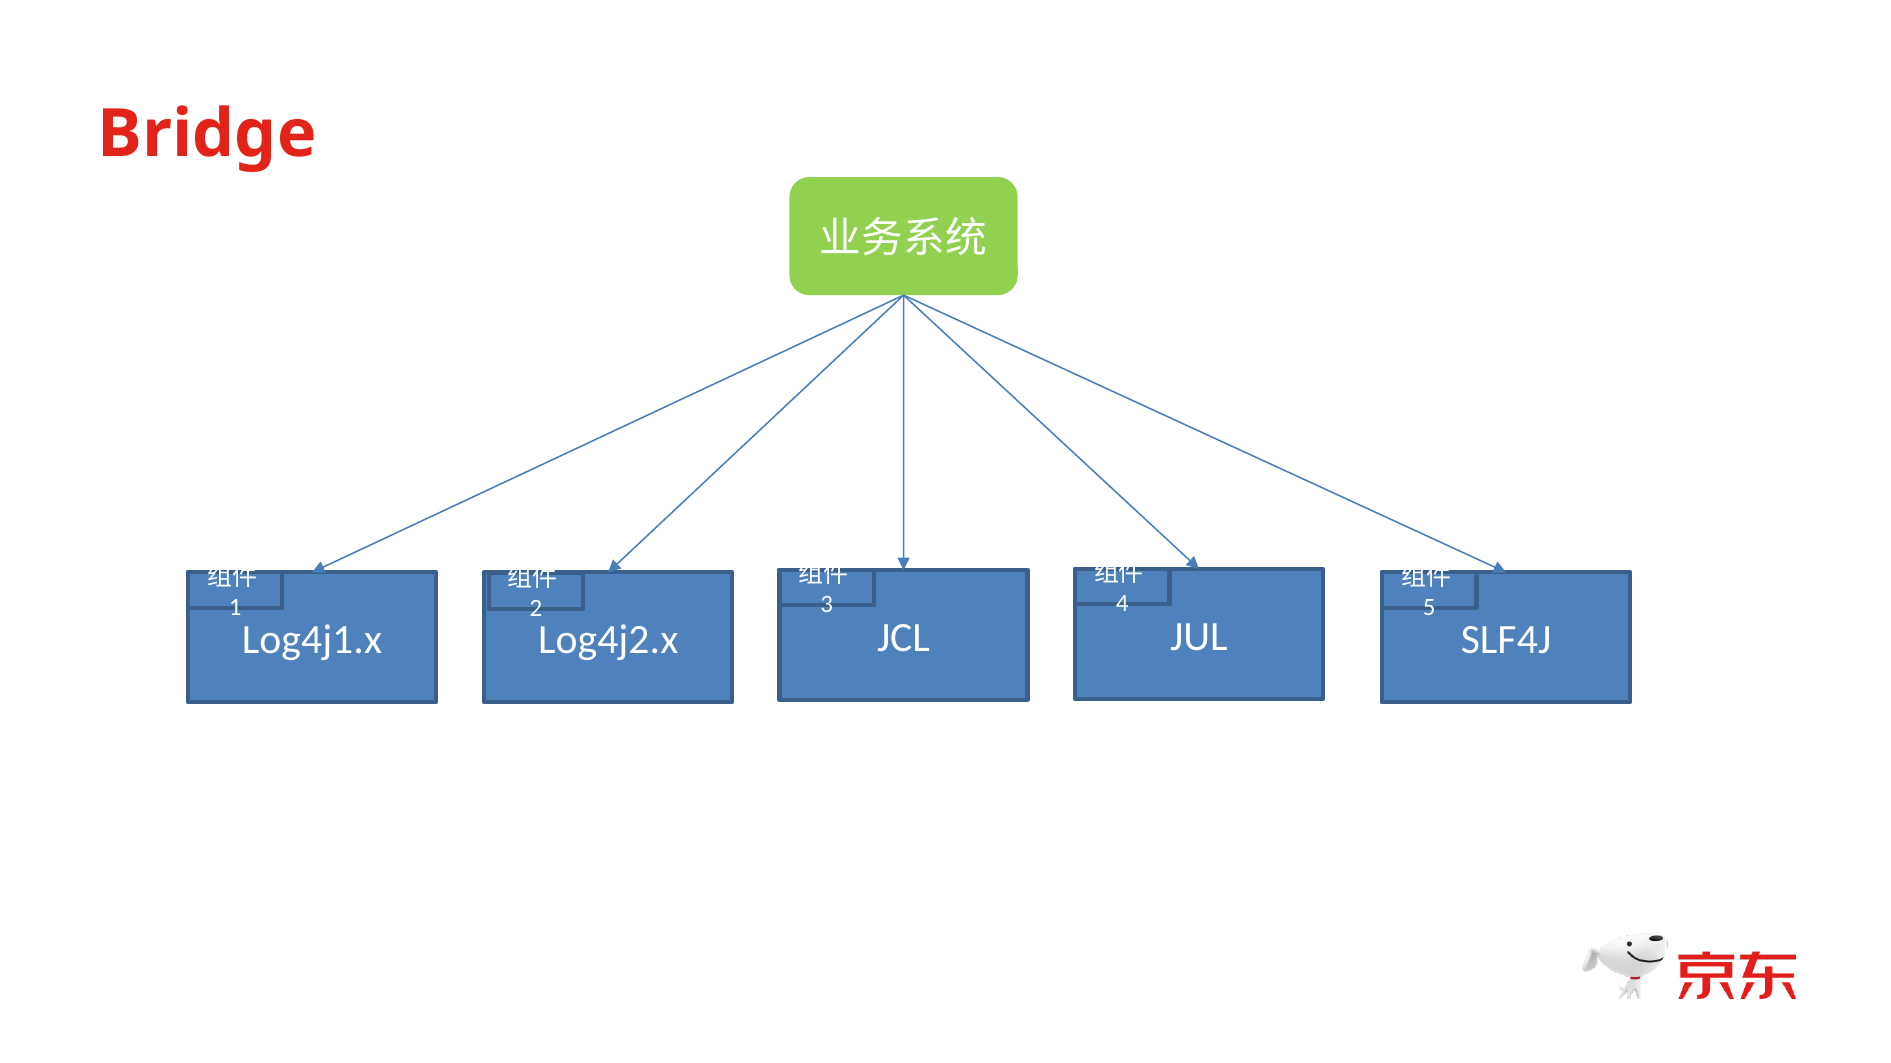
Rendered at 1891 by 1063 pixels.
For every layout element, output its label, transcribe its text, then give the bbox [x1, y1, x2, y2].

picture [1582, 933, 1796, 999]
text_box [607, 294, 900, 573]
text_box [311, 294, 606, 573]
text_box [483, 582, 733, 703]
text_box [1074, 582, 1324, 700]
list Bridge [82, 82, 1087, 189]
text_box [903, 294, 1507, 573]
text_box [187, 572, 437, 703]
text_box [779, 582, 1028, 701]
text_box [1381, 572, 1631, 703]
text_box 业务系统 [787, 174, 1020, 292]
